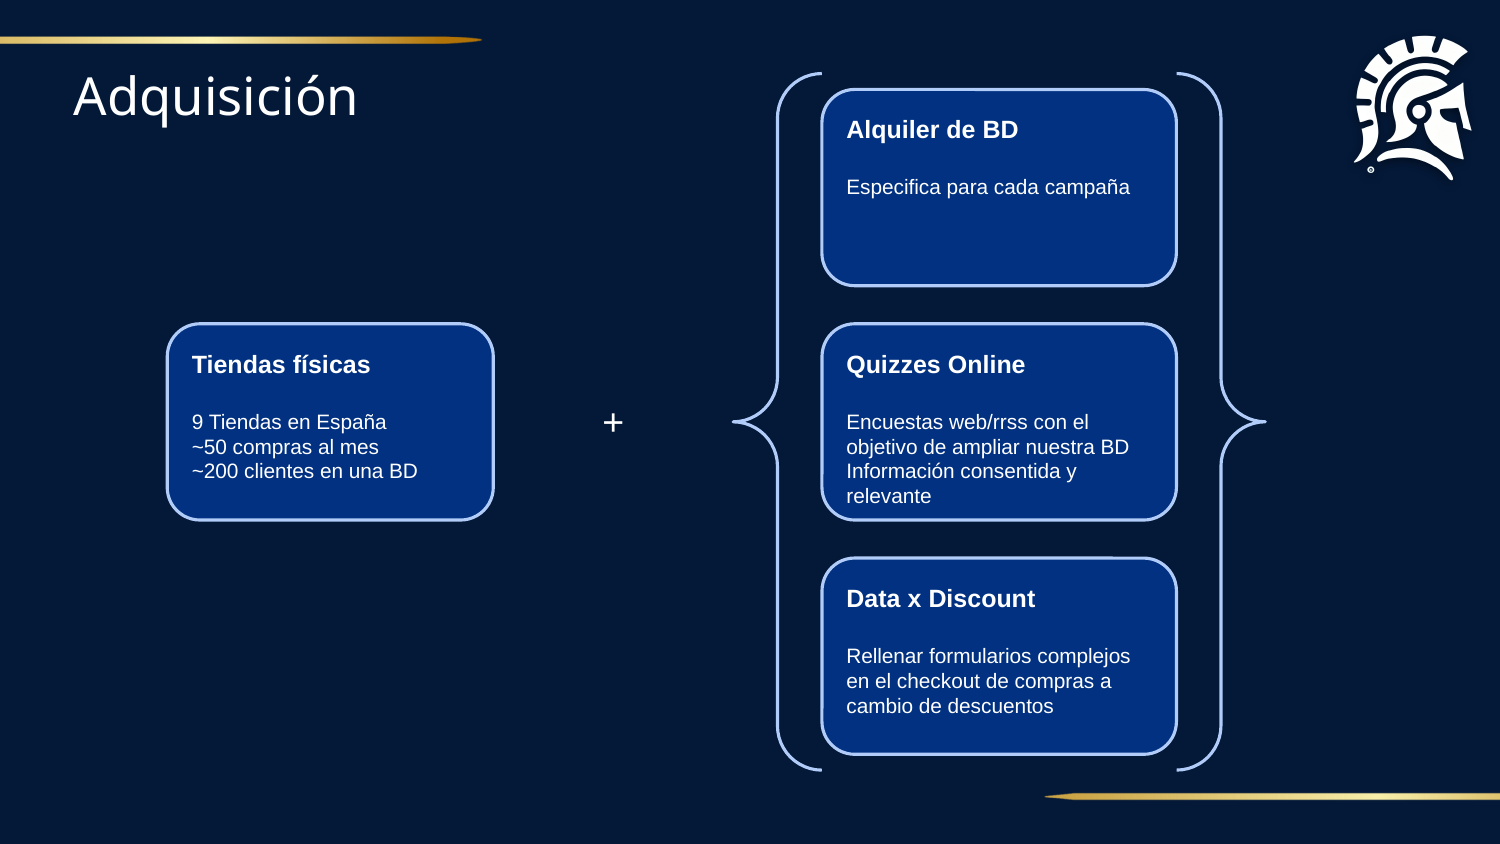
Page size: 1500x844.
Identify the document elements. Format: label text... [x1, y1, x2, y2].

text_box Quizzes Online Encuestas web/rrss con el objetivo de ampliar nuestra BD Información consentida y relevante [821, 323, 1177, 521]
picture [0, 0, 490, 87]
text_box Data x Discount Rellenar formularios complejos en el checkout de compras a cambio de descuentos [821, 558, 1177, 755]
text_box [733, 146, 1266, 771]
text_box Tiendas físicas 9 Tiendas en España ~50 compras al mes ~200 clientes en una BD [167, 323, 494, 521]
picture [1039, 756, 1500, 844]
picture [1343, 28, 1481, 189]
title Adquisición [59, 43, 1374, 146]
text_box Alquiler de BD Especifica para cada campaña [821, 89, 1177, 286]
text_box + [587, 383, 639, 461]
